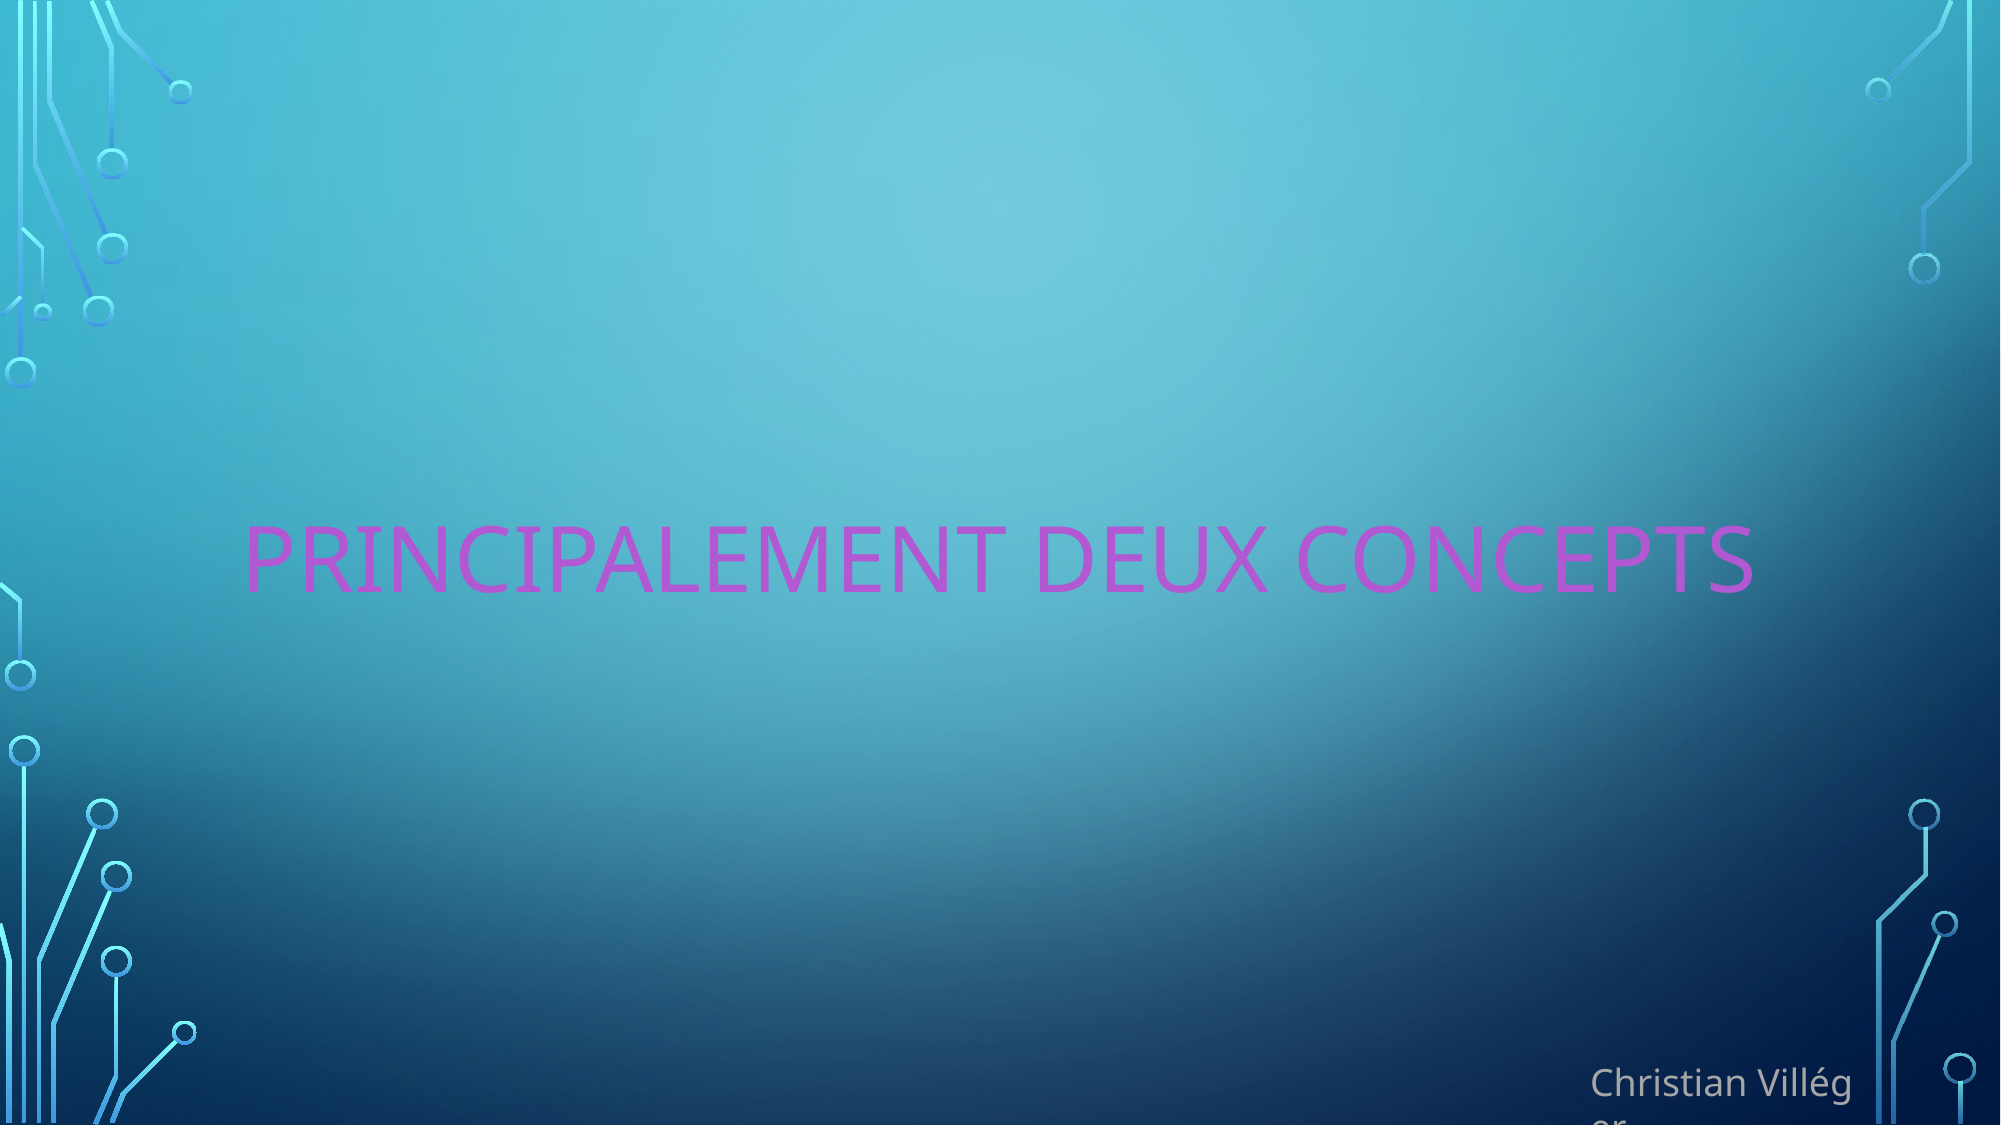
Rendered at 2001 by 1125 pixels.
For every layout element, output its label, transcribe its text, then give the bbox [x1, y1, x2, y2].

text_box Christian Villéger [1574, 1051, 1869, 1125]
title Principalement deux concepts [187, 441, 1813, 684]
